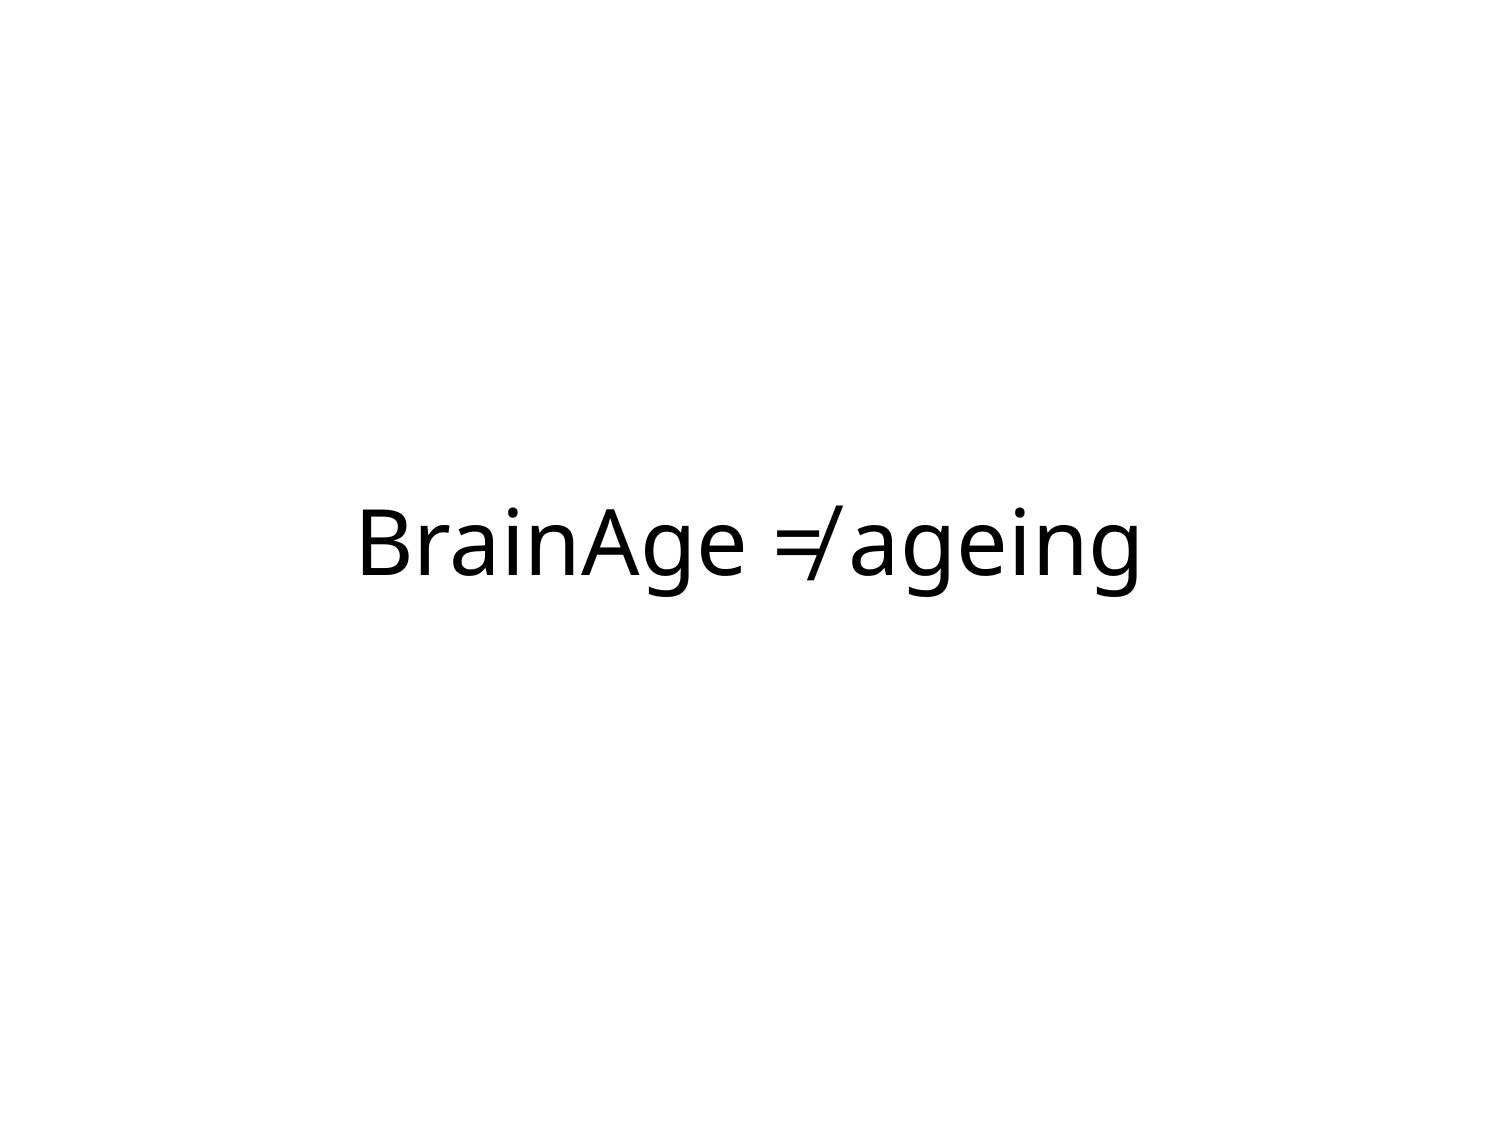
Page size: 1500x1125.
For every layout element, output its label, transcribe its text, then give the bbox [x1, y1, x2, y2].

title BrainAge ≠ ageing [103, 59, 1397, 1031]
